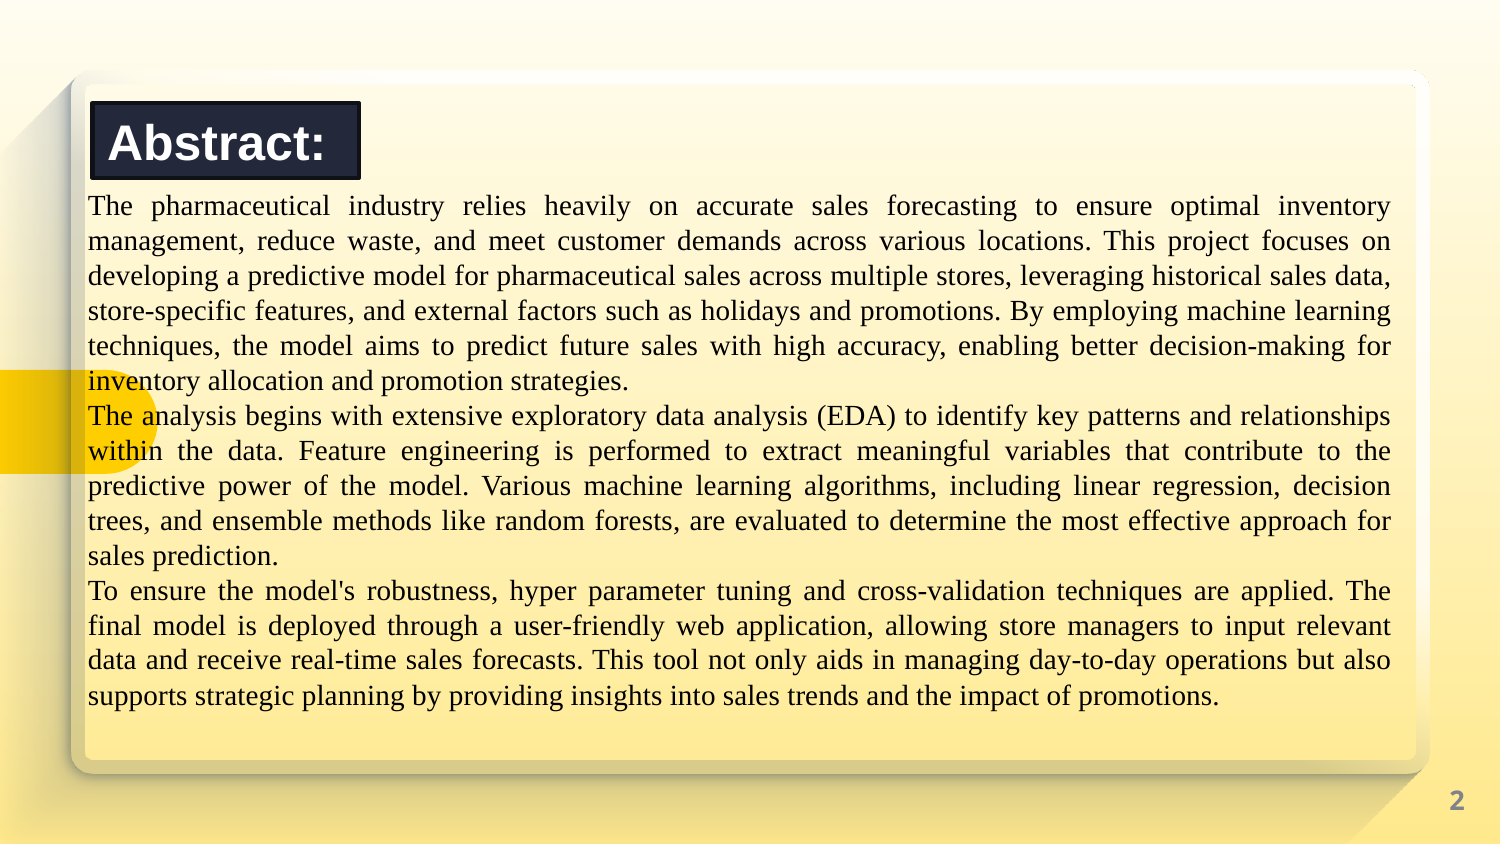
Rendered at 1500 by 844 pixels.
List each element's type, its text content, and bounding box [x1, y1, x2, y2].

picture [0, 0, 1500, 844]
text_box The pharmaceutical industry relies heavily on accurate sales forecasting to ensure optimal inventory management, reduce waste, and meet customer demands across various locations. This project focuses on developing a predictive model for pharmaceutical sales across multiple stores, leveraging historical sales data, store-specific features, and external factors such as holidays and promotions. By employing machine learning techniques, the model aims to predict future sales with high accuracy, enabling better decision-making for inventory allocation and promotion strategies. The analysis begins with extensive exploratory data analysis (EDA) to identify key patterns and relationships within the data. Feature engineering is performed to extract meaningful variables that contribute to the predictive power of the model. Various machine learning algorithms, including linear regression, decision trees, and ensemble methods like random forests, are evaluated to determine the most effective approach for sales prediction. To ensure the model's robustness, hyper parameter tuning and cross-validation techniques are applied. The final model is deployed through a user-friendly web application, allowing store managers to input relevant data and receive real-time sales forecasts. This tool not only aids in managing day-to-day operations but also supports strategic planning by providing insights into sales trends and the impact of promotions. [73, 178, 1408, 754]
slide_number 2 [1414, 759, 1500, 844]
text_box Abstract: [90, 101, 361, 178]
